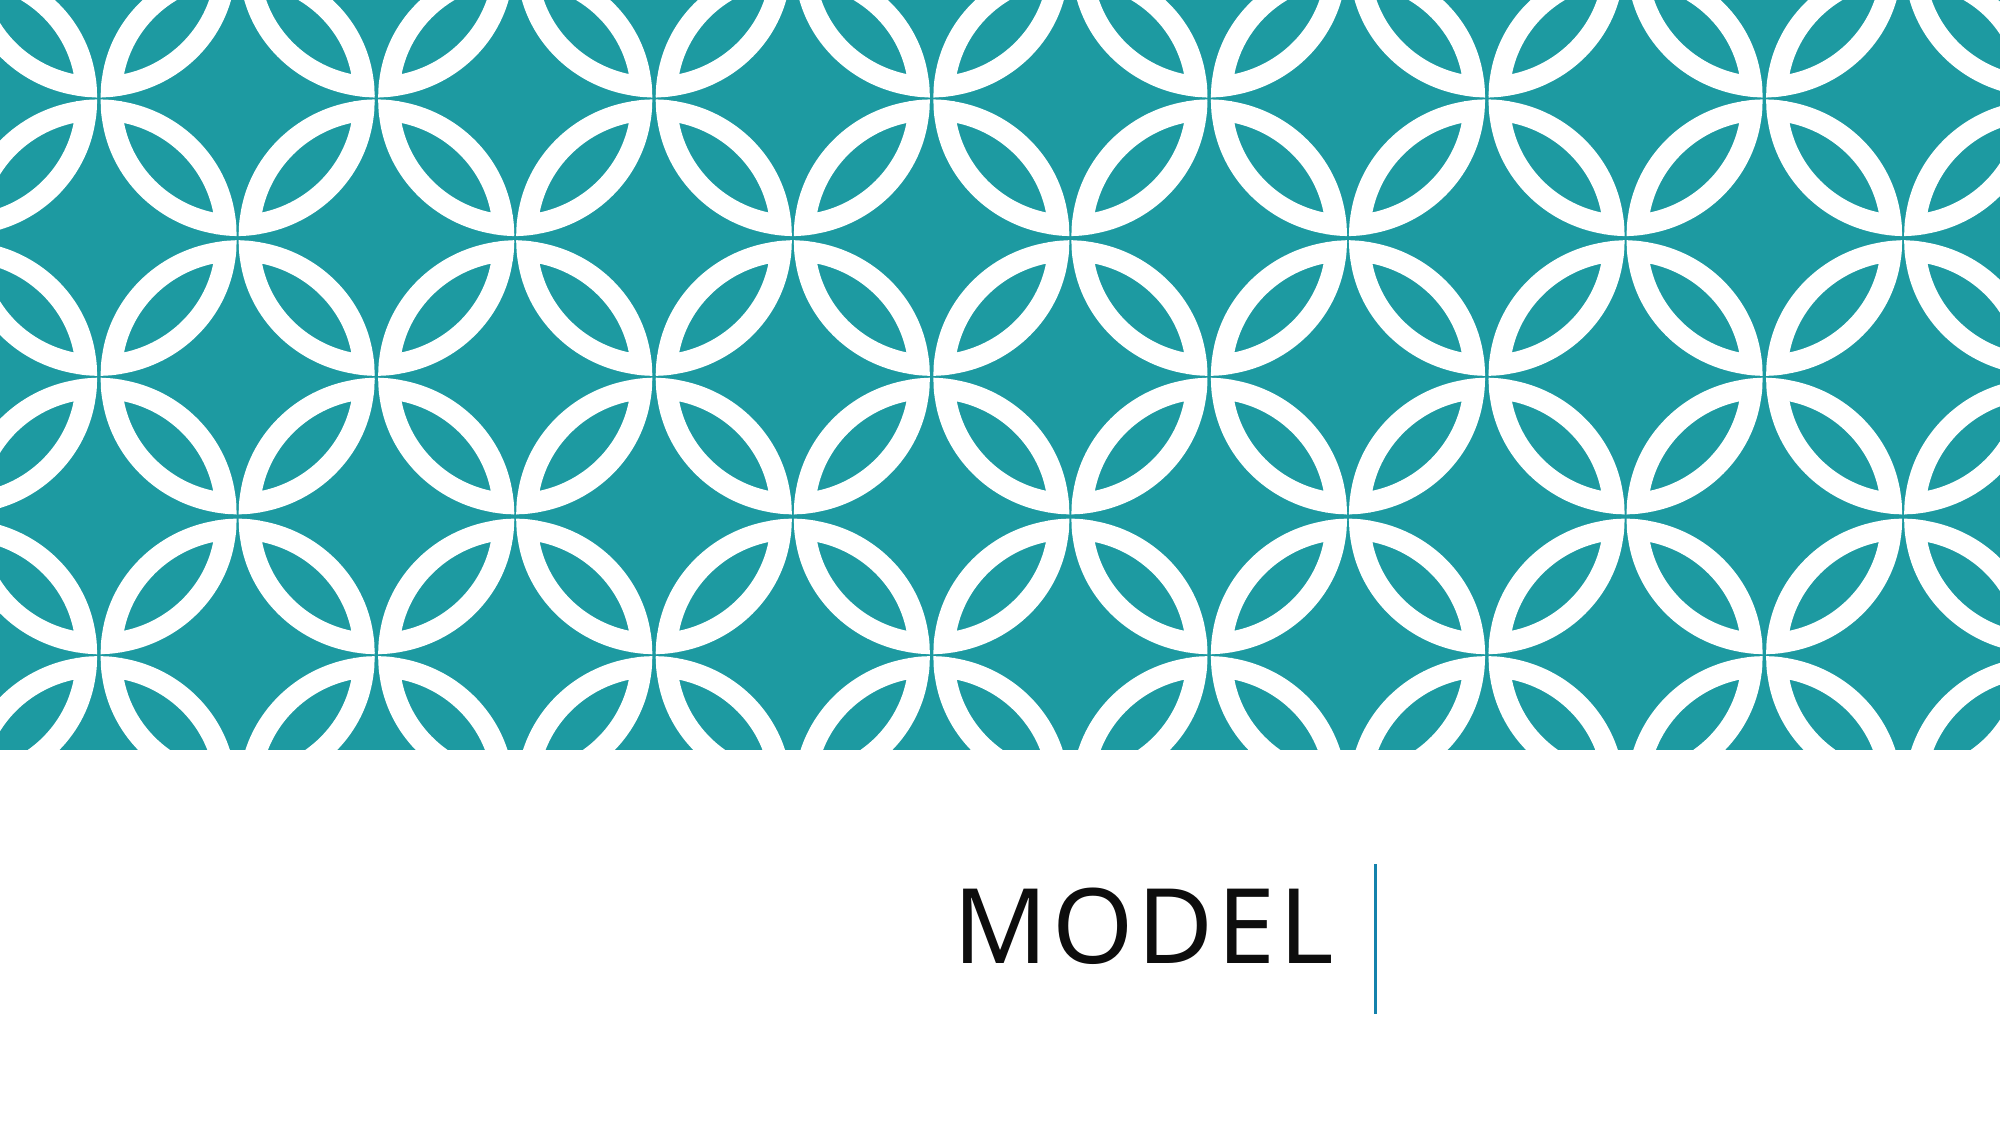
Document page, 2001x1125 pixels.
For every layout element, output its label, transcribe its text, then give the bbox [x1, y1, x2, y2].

title Model [75, 813, 1350, 1054]
